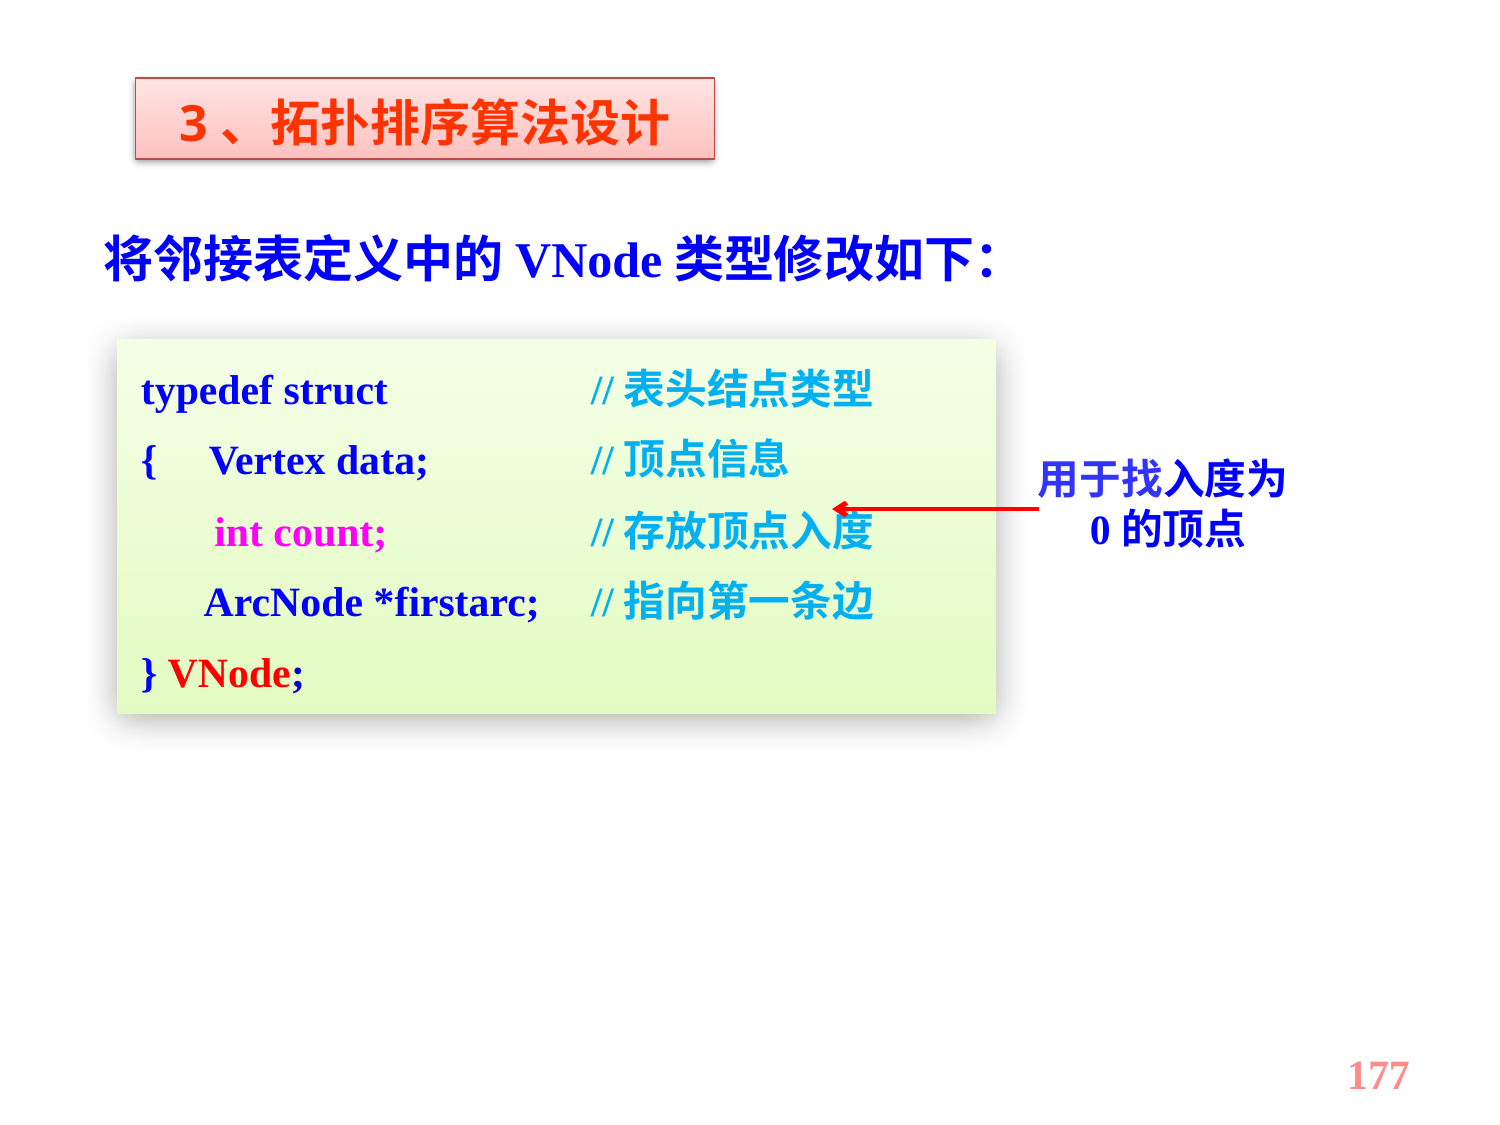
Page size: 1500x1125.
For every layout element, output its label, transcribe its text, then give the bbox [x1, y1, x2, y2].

text_box 将邻接表定义中的VNode类型修改如下： [88, 219, 1079, 295]
slide_number 177 [1074, 1042, 1425, 1103]
text_box typedef struct //表头结点类型 { Vertex data; //顶点信息 int count; //存放顶点入度 ArcNode *firstarc; //指向第一条边 } VNode; [116, 339, 997, 714]
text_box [831, 445, 1315, 562]
text_box 3、拓扑排序算法设计 [135, 77, 715, 160]
